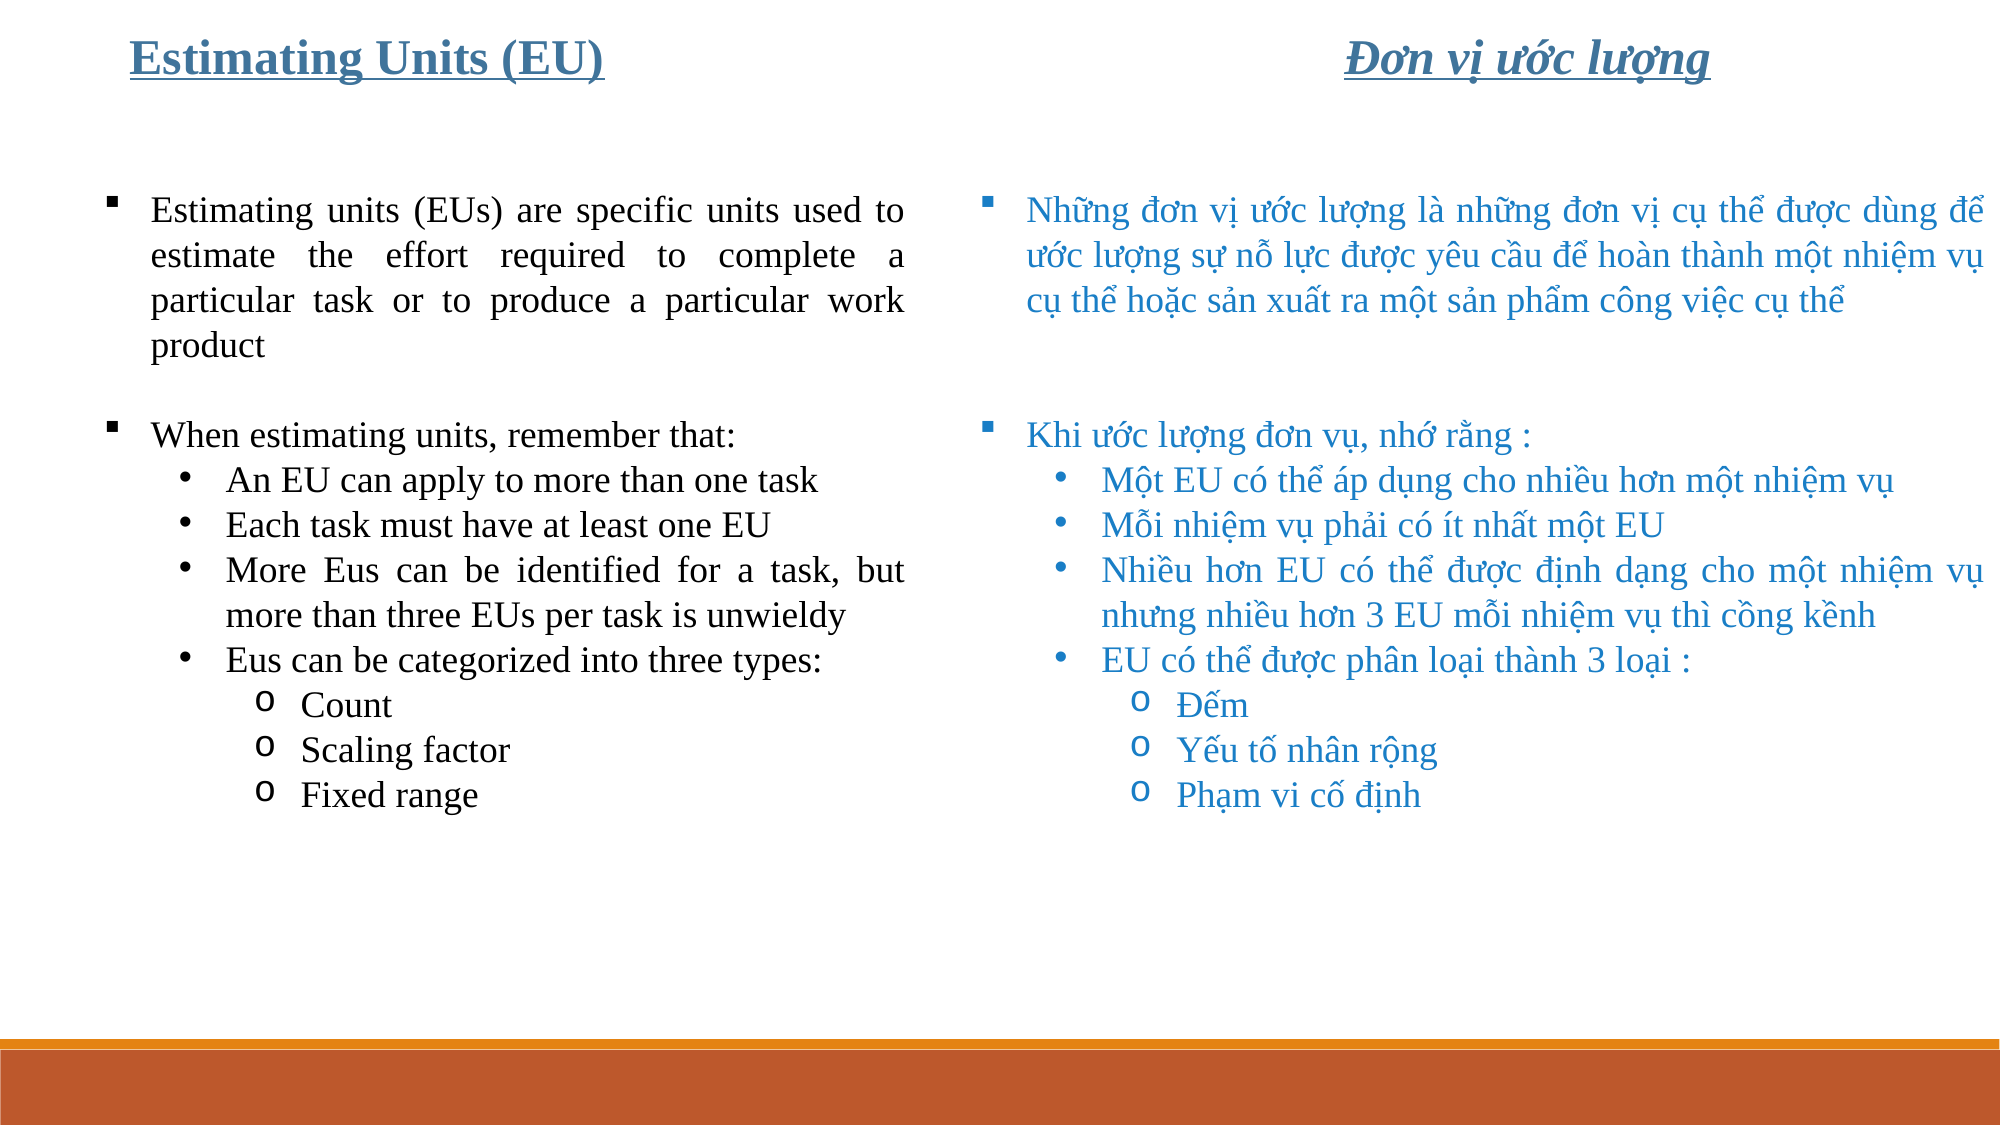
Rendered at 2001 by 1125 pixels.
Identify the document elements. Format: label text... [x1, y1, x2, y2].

text_box Đơn vị ước lượng [1329, 17, 1779, 93]
text_box Estimating units (EUs) are specific units used to estimate the effort required to complete a particular task or to produce a particular work product When estimating units, remember that: An EU can apply to more than one task Each task must have at least one EU More Eus can be identified for a task, but more than three EUs per task is unwieldy Eus can be categorized into three types: Count Scaling factor Fixed range [89, 177, 921, 822]
text_box Estimating Units (EU) [114, 17, 635, 93]
text_box Những đơn vị ước lượng là những đơn vị cụ thể được dùng để ước lượng sự nỗ lực được yêu cầu để hoàn thành một nhiệm vụ cụ thể hoặc sản xuất ra một sản phẩm công việc cụ thể Khi ước lượng đơn vụ, nhớ rằng : Một EU có thể áp dụng cho nhiều hơn một nhiệm vụ Mỗi nhiệm vụ phải có ít nhất một EU Nhiều hơn EU có thể được định dạng cho một nhiệm vụ nhưng nhiều hơn 3 EU mỗi nhiệm vụ thì cồng kềnh EU có thể được phân loại thành 3 loại : Đếm Yếu tố nhân rộng Phạm vi cố định [964, 177, 2000, 822]
